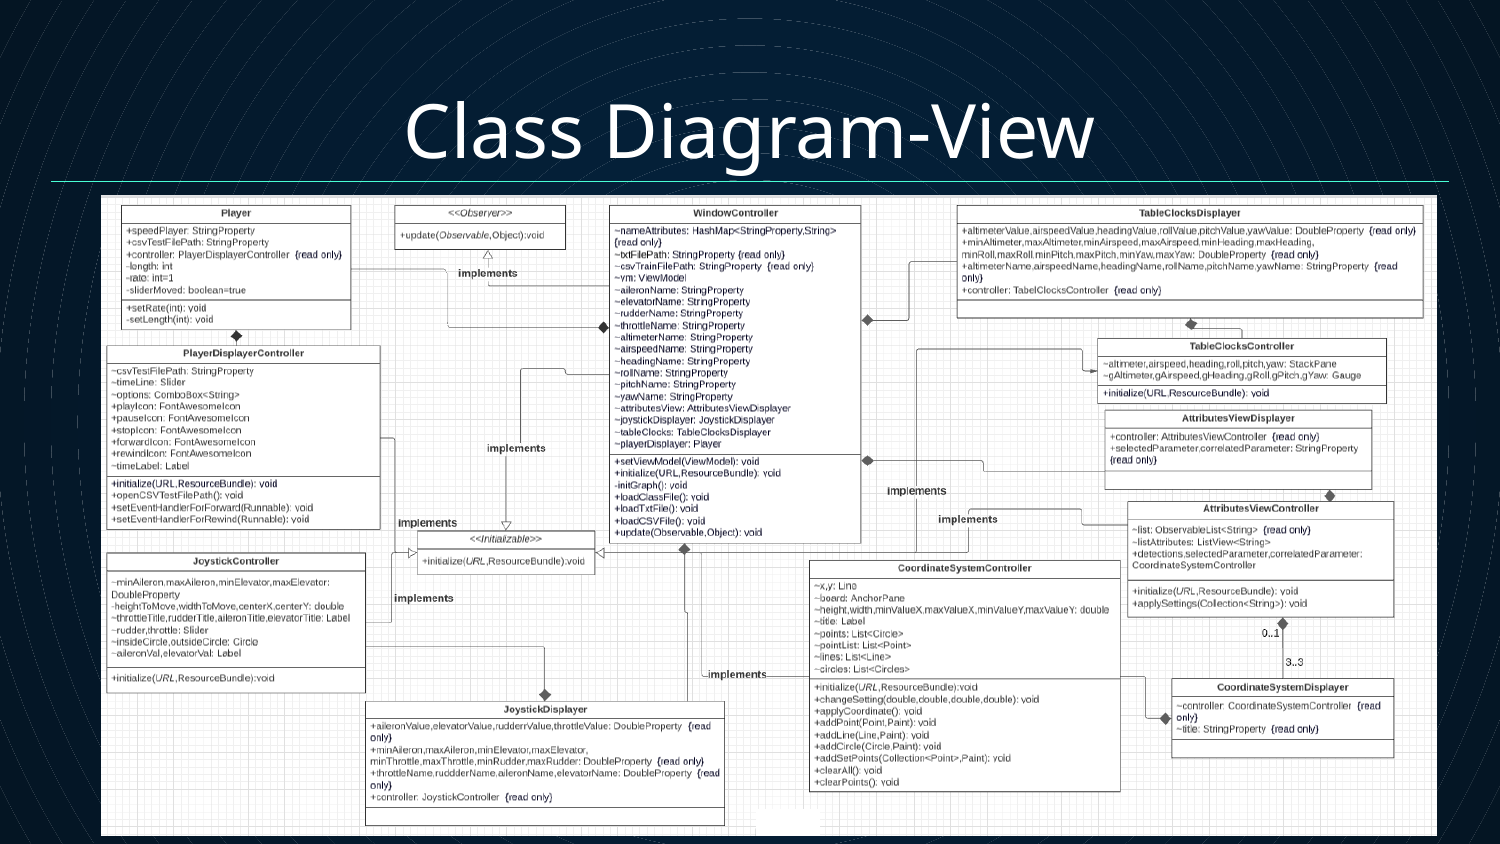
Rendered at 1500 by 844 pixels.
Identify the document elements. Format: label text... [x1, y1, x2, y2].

title Class Diagram-View [51, 88, 1449, 181]
picture [101, 194, 1437, 836]
